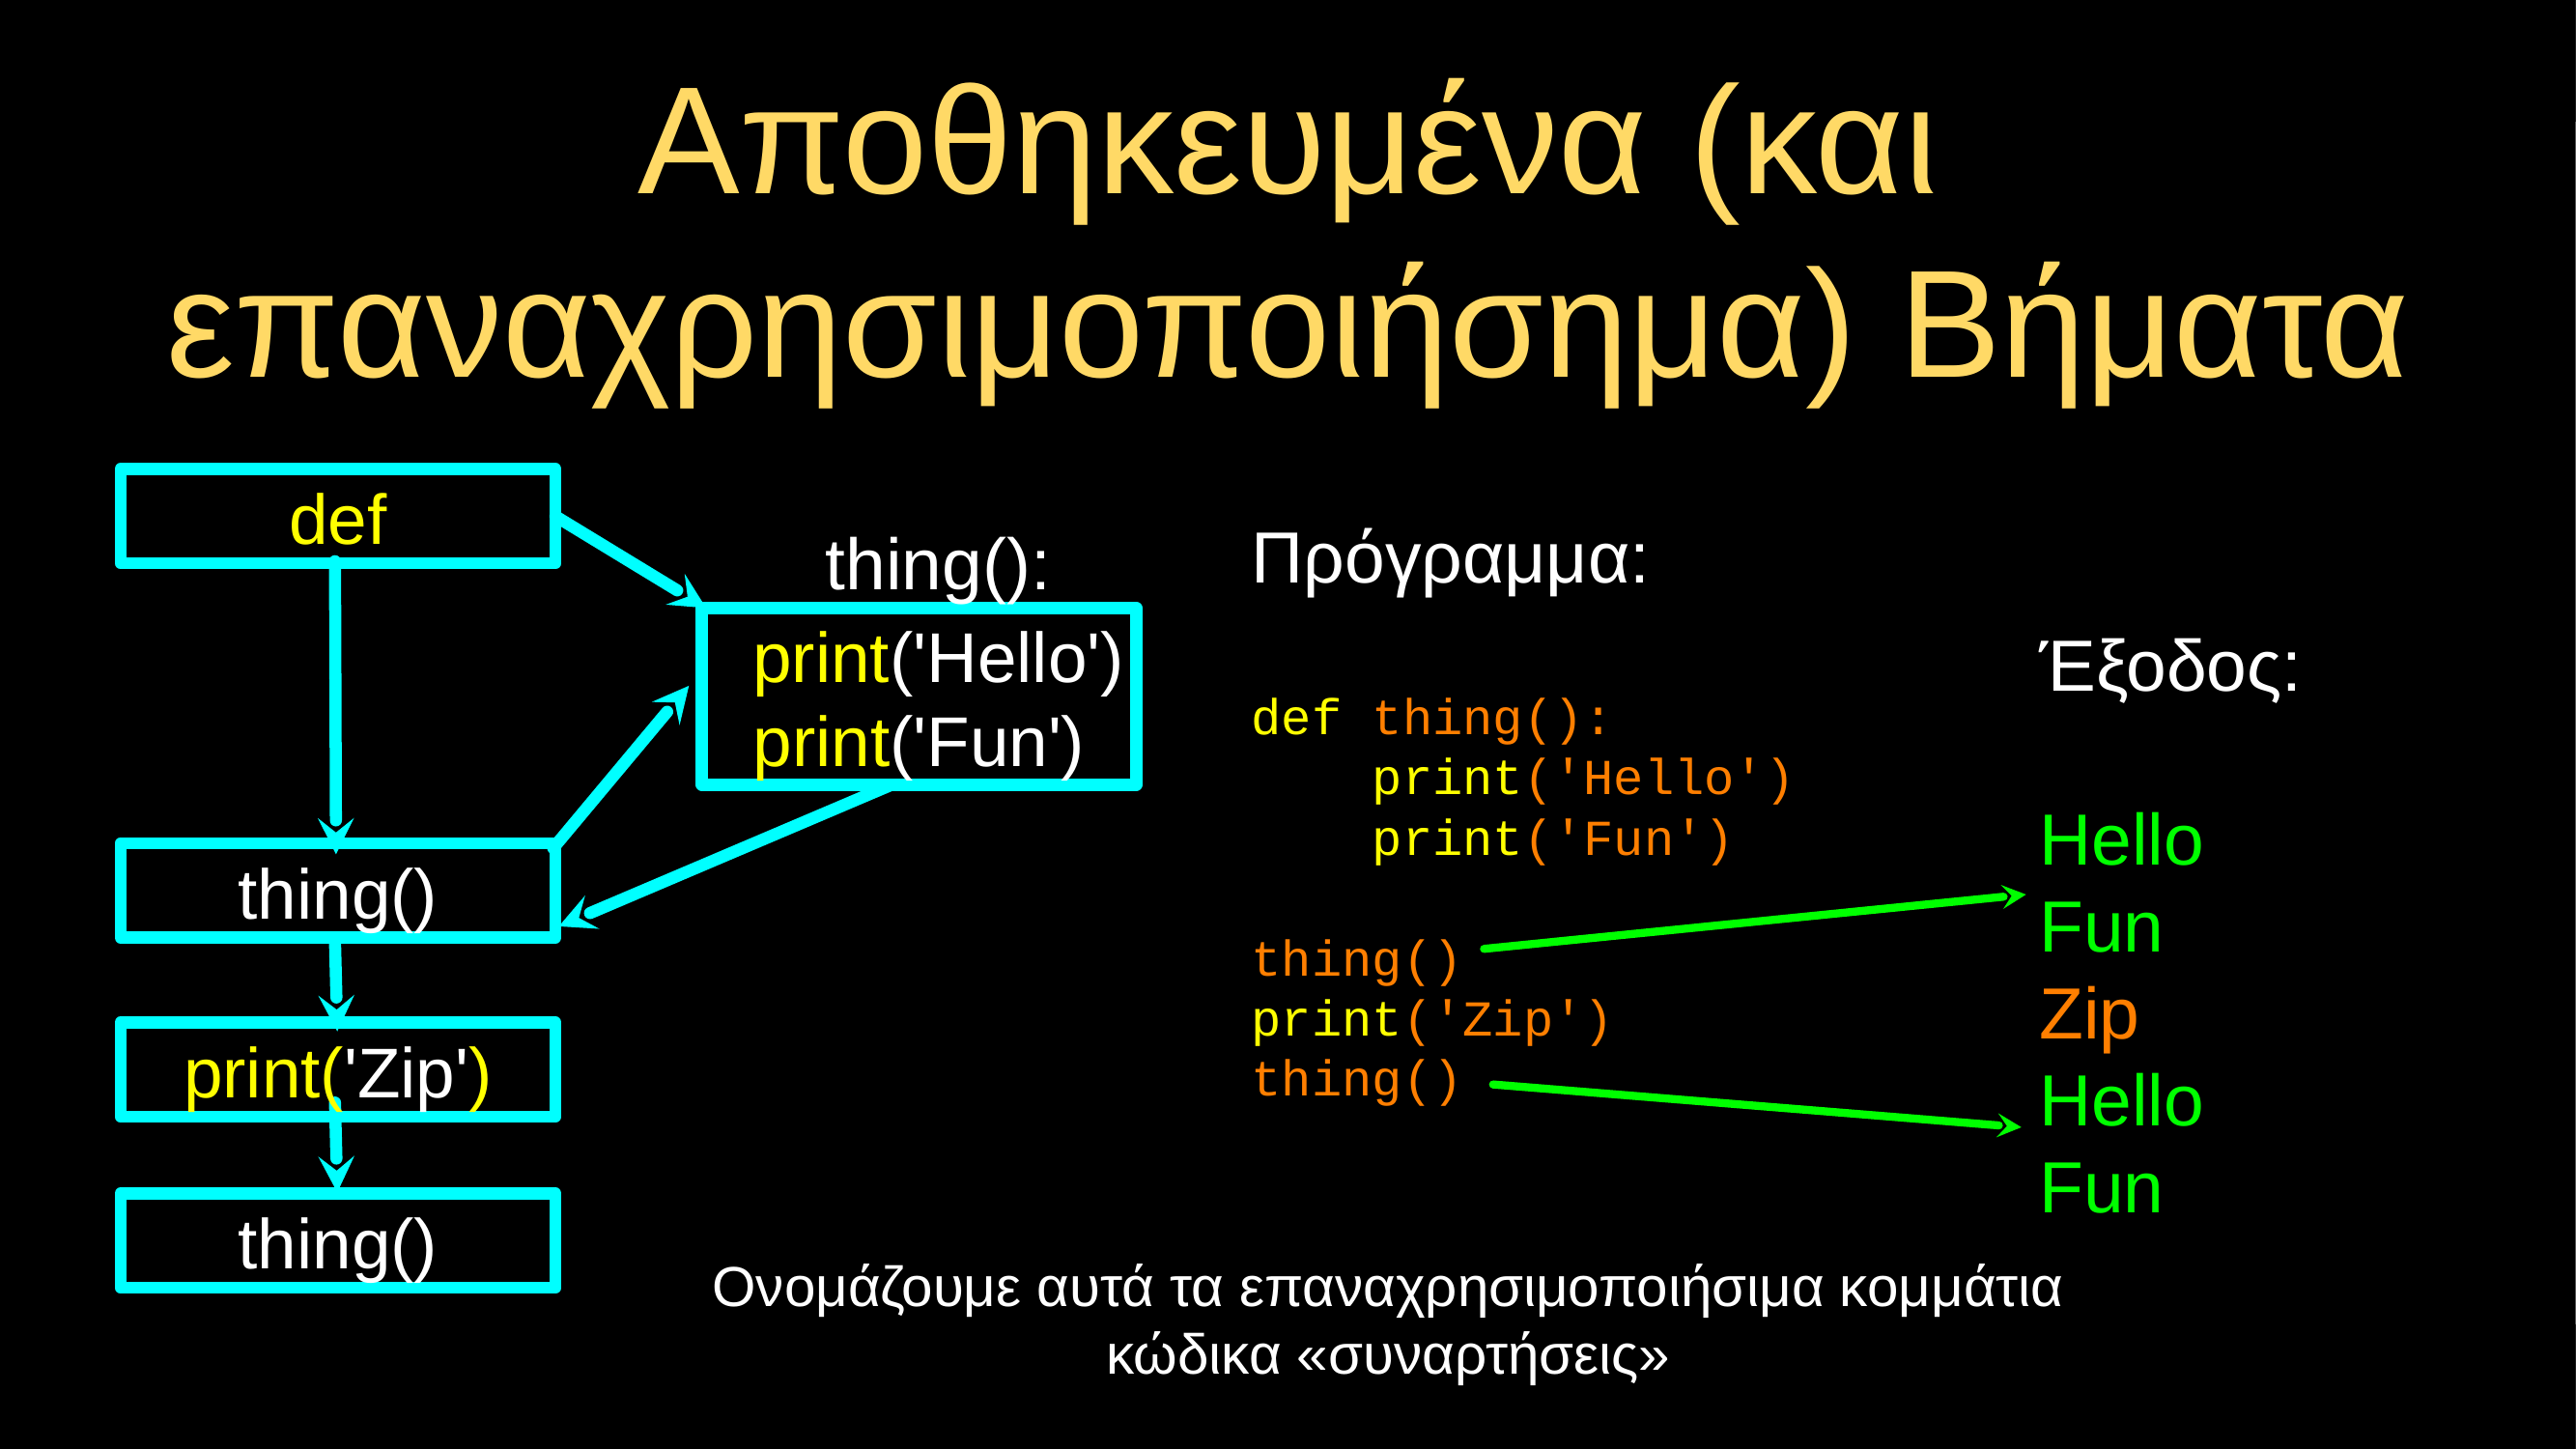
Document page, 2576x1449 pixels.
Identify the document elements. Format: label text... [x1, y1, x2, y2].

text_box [334, 1102, 338, 1193]
text_box Έξοδος: Hello Fun Zip Hello Fun [2039, 625, 2540, 1220]
title Αποθηκευμένα (και επαναχρησιμοποιήσημα) Βήματα [146, 86, 2429, 362]
text_box thing() [120, 842, 555, 938]
text_box print('Zip') [120, 1022, 555, 1118]
text_box print('Hello') print('Fun') [701, 608, 1137, 785]
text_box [1492, 1084, 2023, 1128]
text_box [552, 685, 690, 849]
text_box Πρόγραμμα: def thing(): print('Hello') print('Fun') thing() print('Zip') thing() [1251, 506, 1821, 1110]
text_box def [120, 469, 555, 564]
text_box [334, 941, 338, 1032]
text_box thing() [120, 1193, 555, 1289]
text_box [554, 516, 707, 609]
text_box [558, 784, 892, 927]
text_box thing(): [798, 511, 1079, 611]
text_box Ονομάζουμε αυτά τα επαναχρησιμοποιήσιμα κομμάτια κώδικα «συναρτήσεις» [689, 1267, 2088, 1367]
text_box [1484, 894, 2026, 950]
